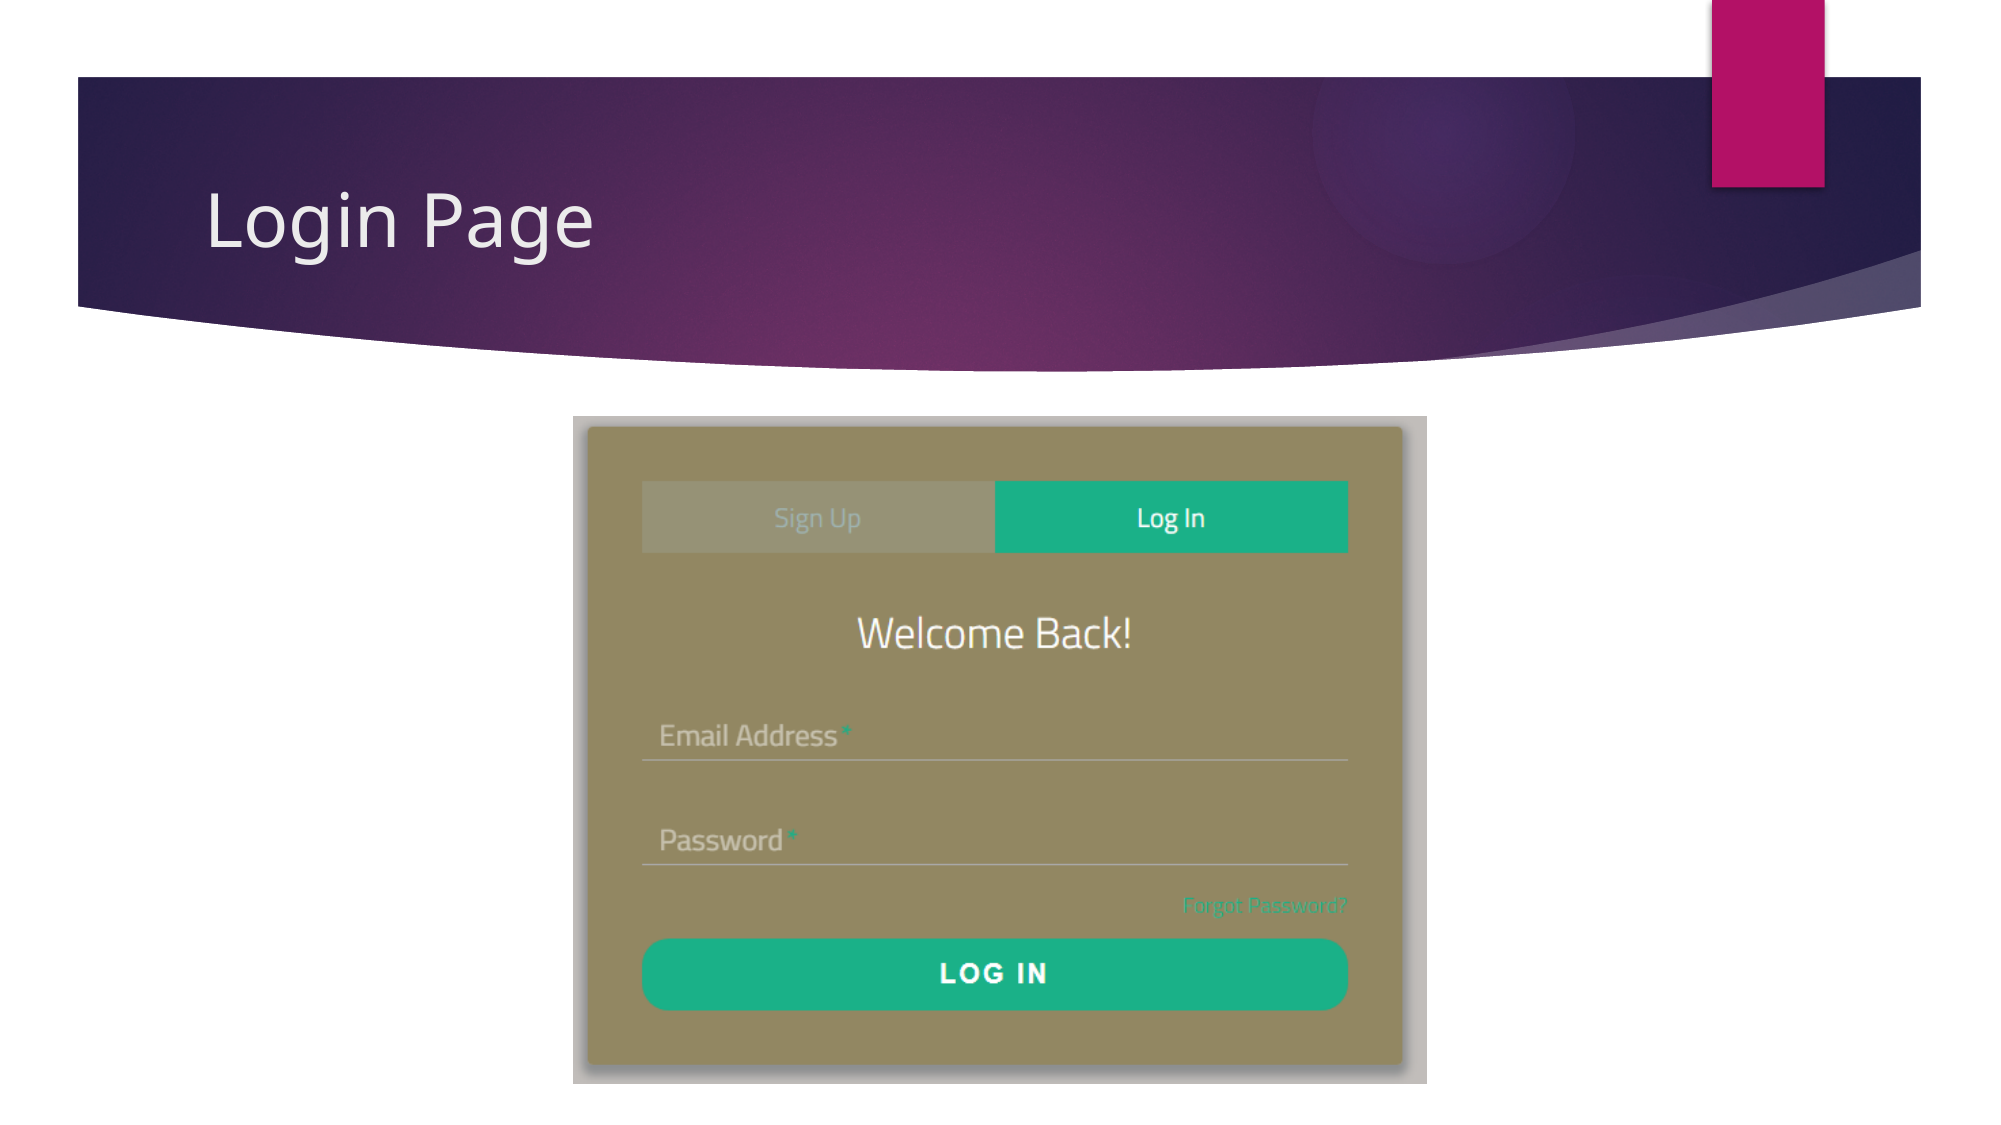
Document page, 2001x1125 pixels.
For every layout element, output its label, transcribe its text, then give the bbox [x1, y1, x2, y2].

title Login Page [189, 159, 1627, 276]
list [572, 415, 1427, 1085]
